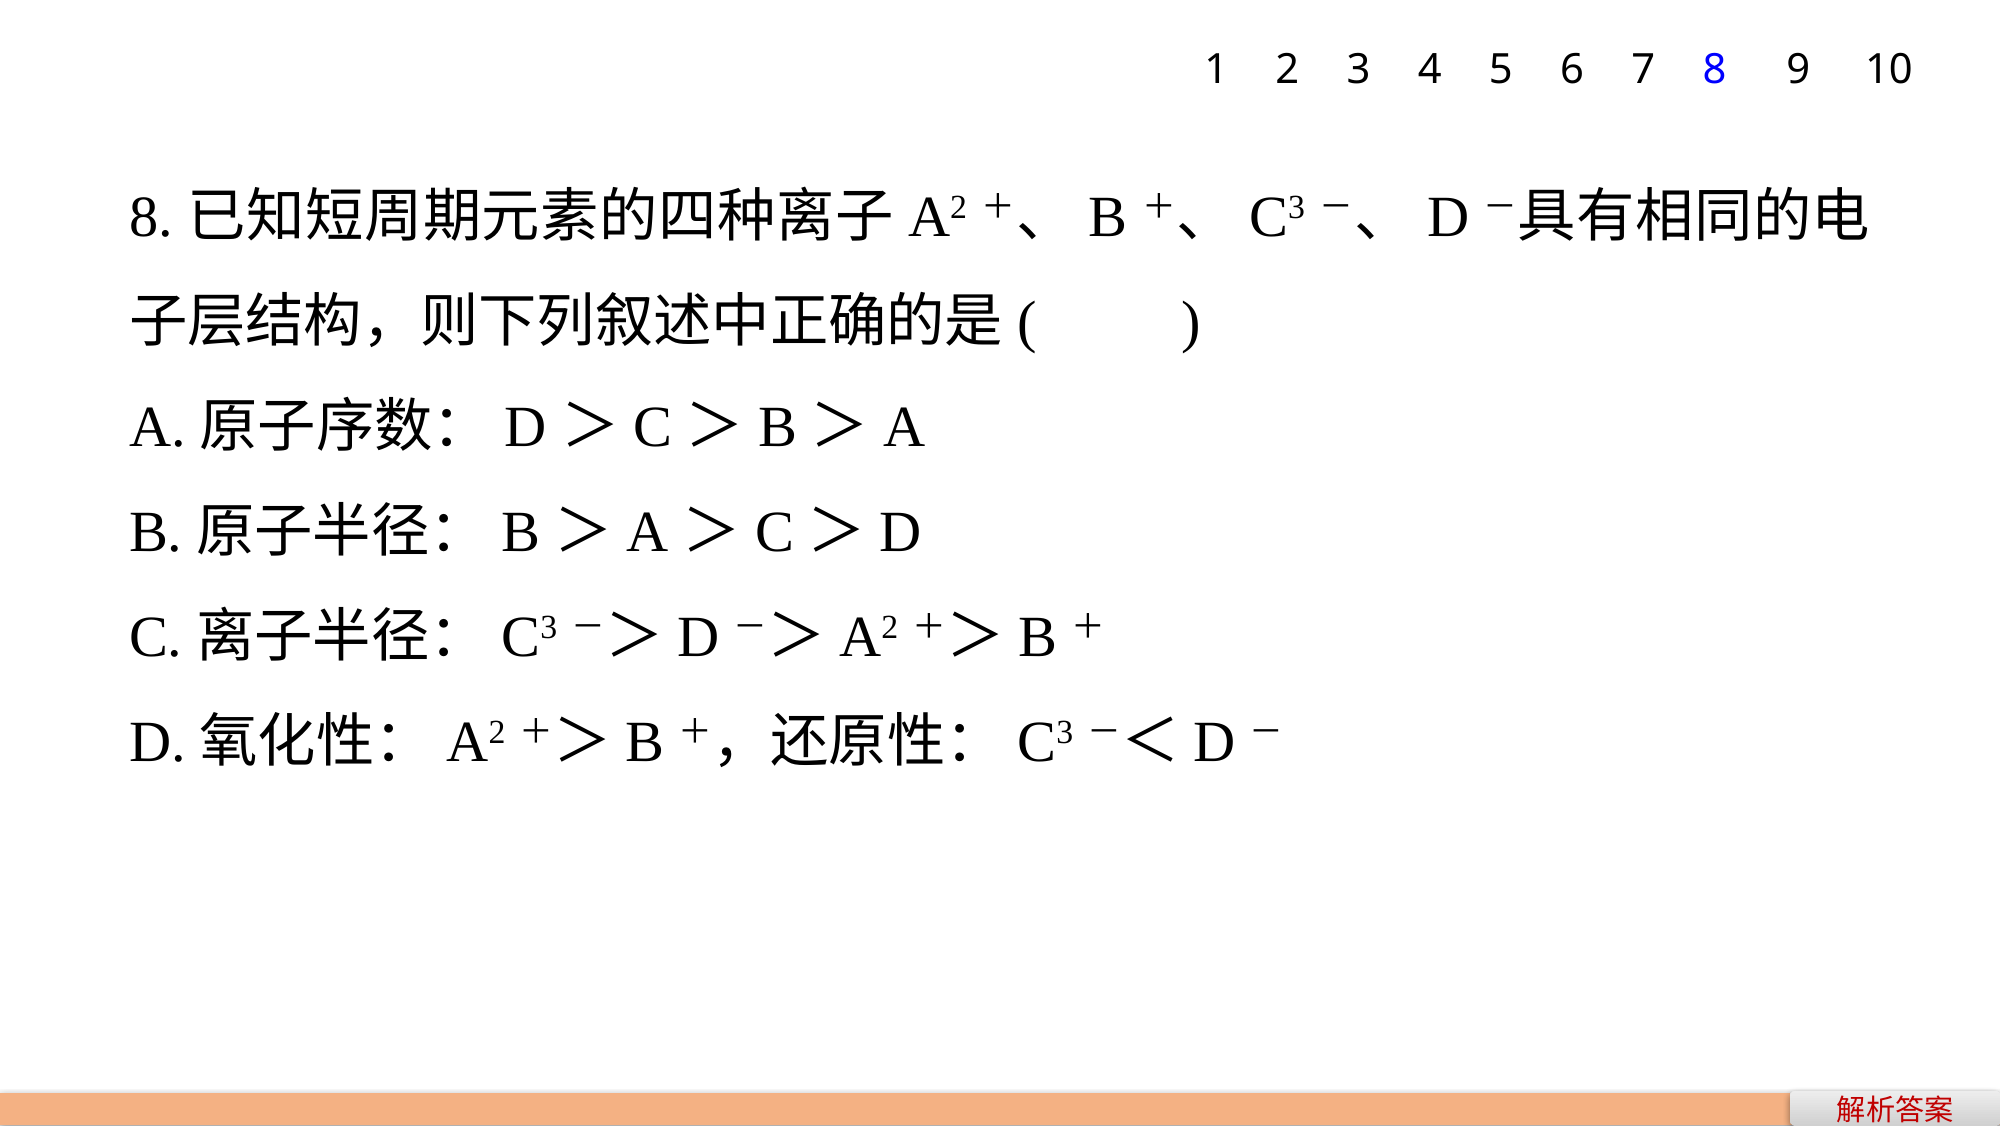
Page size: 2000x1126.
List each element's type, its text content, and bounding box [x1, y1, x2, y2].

text_box 4 [1402, 19, 1462, 114]
text_box 6 [1545, 19, 1605, 114]
text_box 3 [1331, 19, 1391, 114]
text_box 9 [1758, 19, 1831, 114]
text_box 10 [1842, 19, 1933, 114]
text_box 7 [1616, 19, 1676, 114]
text_box [0, 1092, 1787, 1126]
text_box 1 [1189, 19, 1249, 114]
text_box 2 [1260, 19, 1320, 114]
text_box 5 [1473, 19, 1533, 114]
text_box 解析答案 [1788, 1089, 2000, 1126]
text_box 8 [1687, 19, 1747, 114]
text_box 8.已知短周期元素的四种离子A2＋、B＋、C3－、D－具有相同的电子层结构，则下列叙述中正确的是( ) A.原子序数：D＞C＞B＞A B.原子半径：B＞A＞C＞D C.离子半径：C3－＞D－＞A2＋＞B＋ D.氧化性：A2＋＞B＋，还原性：C3－＜D－ [114, 135, 1886, 781]
